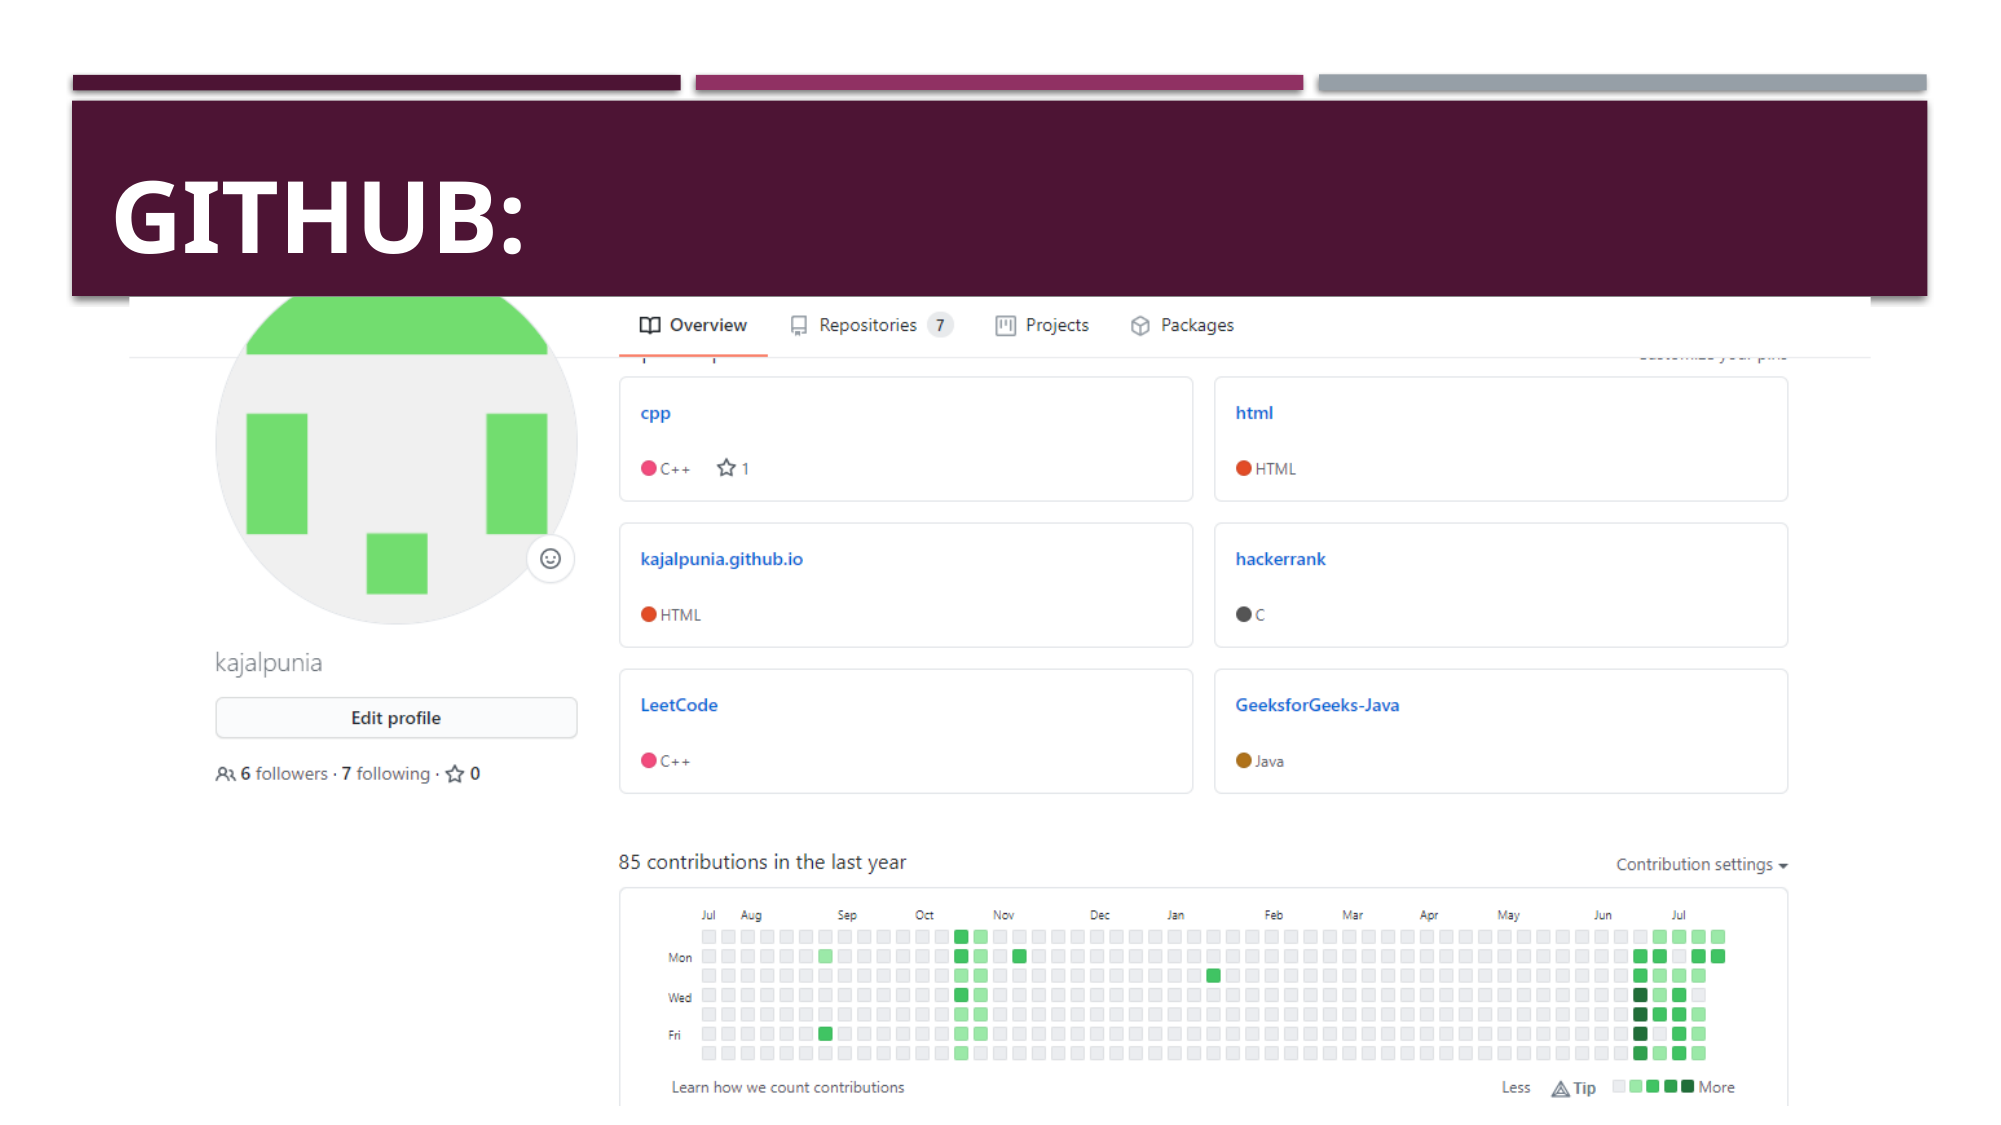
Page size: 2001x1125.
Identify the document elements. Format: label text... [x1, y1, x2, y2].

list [128, 296, 1872, 1107]
title Github: [95, 115, 1905, 282]
